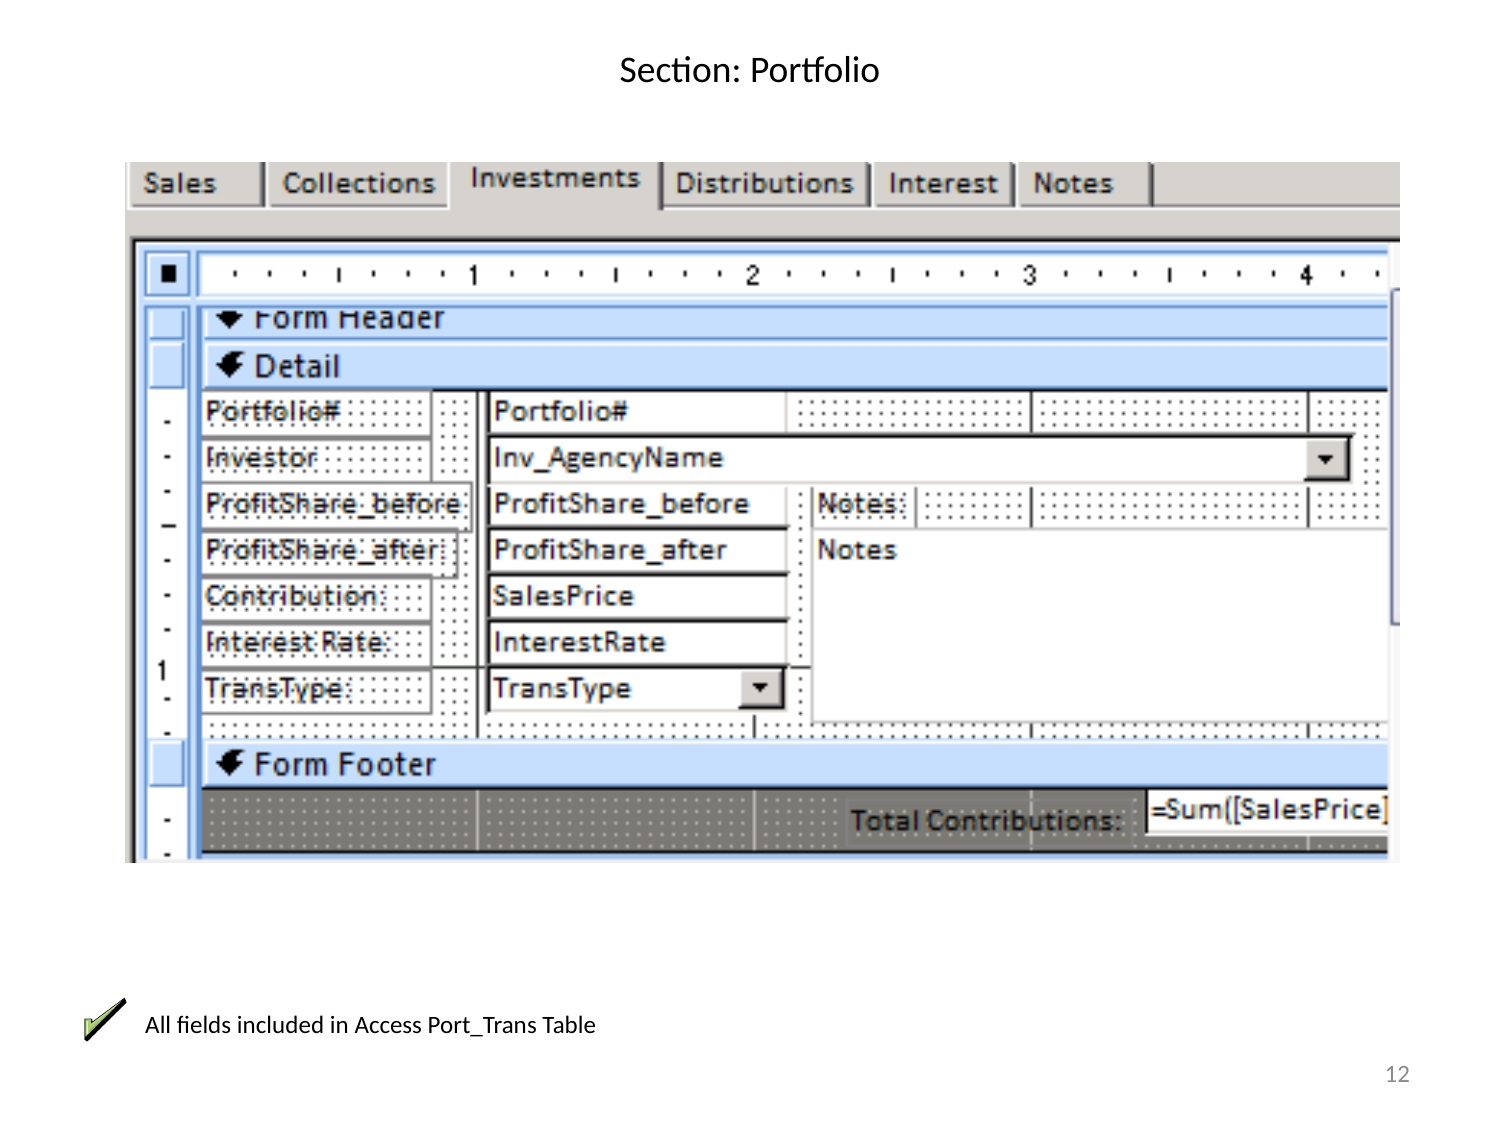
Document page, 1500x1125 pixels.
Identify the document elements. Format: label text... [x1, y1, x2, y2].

picture [84, 997, 127, 1043]
text_box Section: Portfolio [0, 37, 1500, 98]
text_box All fields included in Access Port_Trans Table [130, 1001, 613, 1047]
picture [124, 162, 1400, 864]
slide_number 12 [1074, 1042, 1425, 1103]
